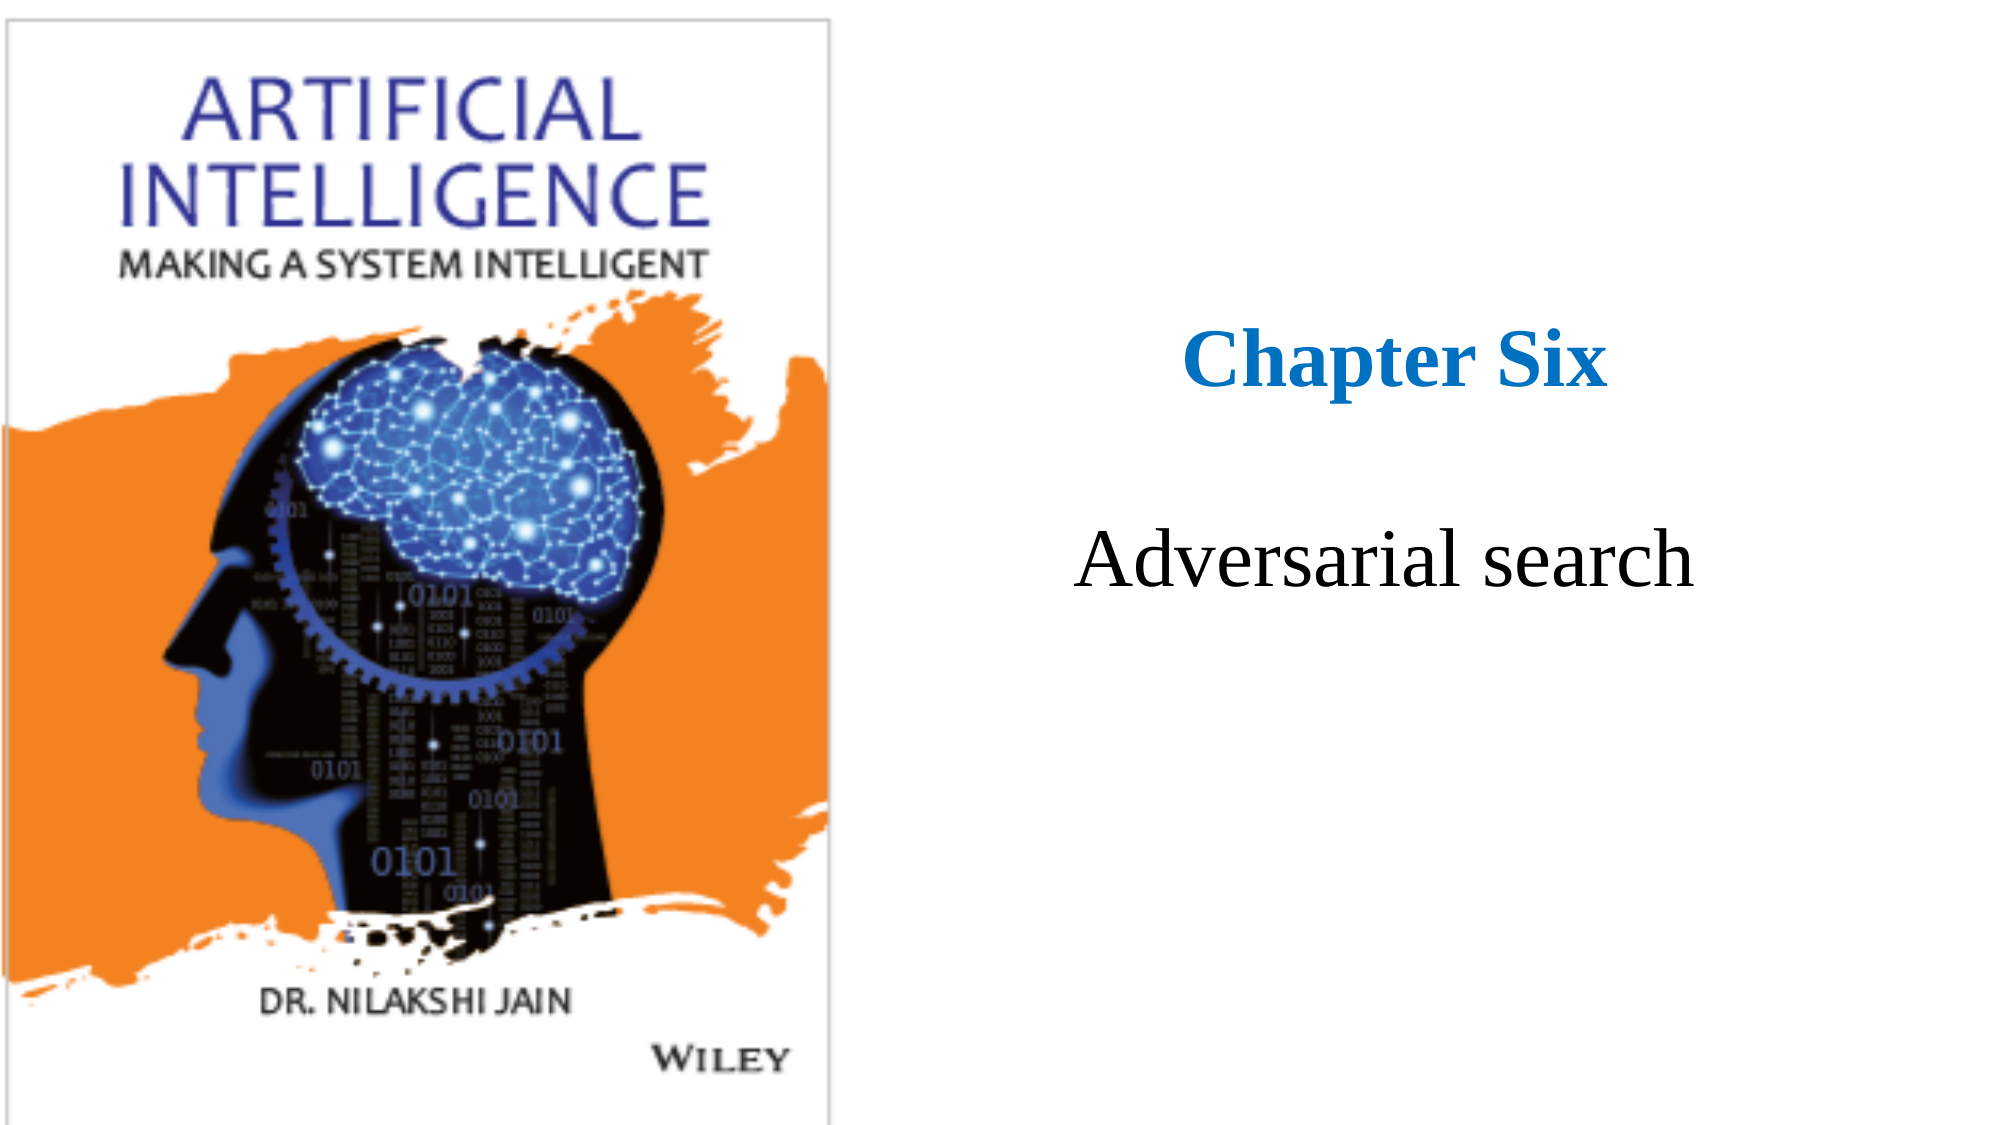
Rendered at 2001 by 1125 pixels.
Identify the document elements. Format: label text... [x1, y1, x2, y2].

picture [0, 10, 838, 1125]
text_box Chapter Six Adversarial search [989, 295, 1800, 711]
